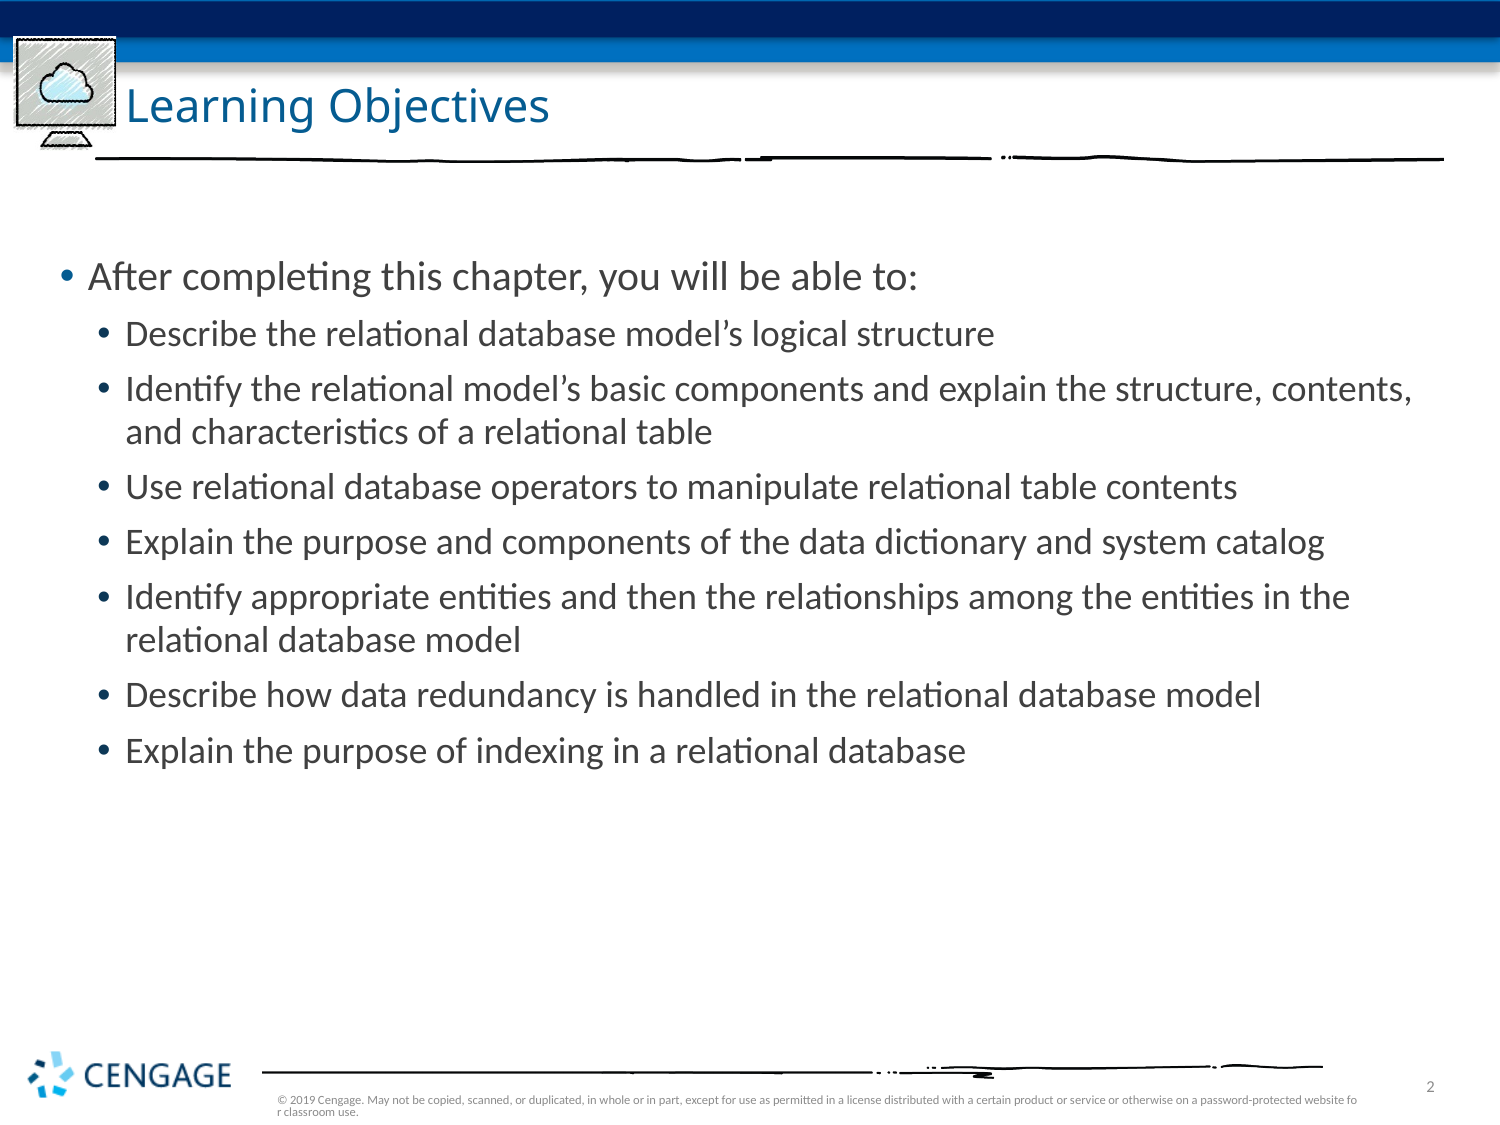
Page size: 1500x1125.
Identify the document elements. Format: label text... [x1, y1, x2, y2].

picture [262, 1064, 1323, 1079]
picture [13, 36, 117, 151]
picture [95, 155, 1444, 163]
title Learning Objectives [125, 66, 1442, 150]
picture [7, 1037, 244, 1111]
list After completing this chapter, you will be able to: Describe the relational database model’s logical structure Identify the relational model’s basic components and explain the structure, contents, and characteristics of a relational table Use relational database operators to manipulate relational table contents Explain the purpose and components of the data dictionary and system catalog Identify appropriate entities and then the relationships among the entities in the relational database model Describe how data redundancy is handled in the relational database model Explain the purpose of indexing in a relational database [59, 252, 1441, 485]
footer © 2019 Cengage. May not be copied, scanned, or duplicated, in whole or in part, except for use as permitted in a license distributed with a certain product or service or otherwise on a password-protected website for classroom use. [262, 1079, 1375, 1120]
